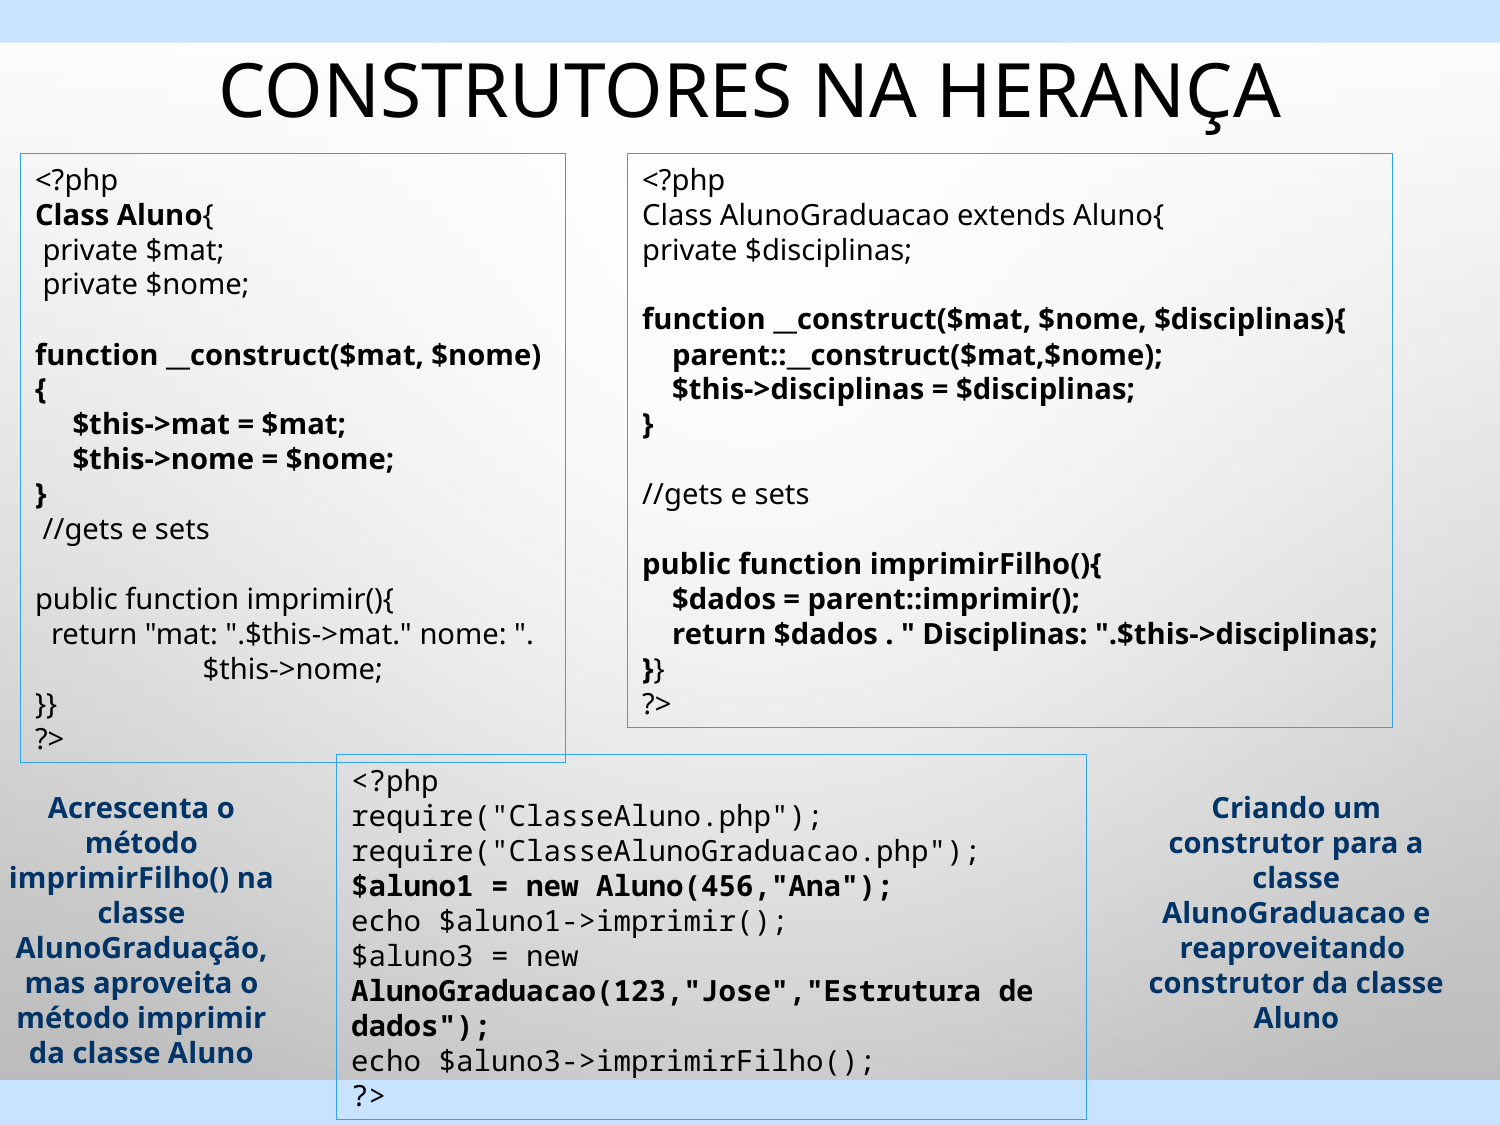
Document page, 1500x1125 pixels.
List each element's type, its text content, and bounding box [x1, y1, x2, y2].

text_box <?php require("ClasseAluno.php"); require("ClasseAlunoGraduacao.php"); $aluno1 = new Aluno(456,"Ana"); echo $aluno1->imprimir(); $aluno3 = new AlunoGraduacao(123,"Jose","Estrutura de dados"); echo $aluno3->imprimirFilho(); ?> [336, 754, 1087, 1120]
text_box Criando um construtor para a classe AlunoGraduacao e reaproveitando construtor da classe Aluno [1129, 782, 1463, 1042]
title Construtores na Herança [75, 0, 1425, 188]
picture [566, 43, 1500, 1080]
picture [0, 43, 336, 1080]
text_box Acrescenta o método imprimirFilho() na classe AlunoGraduação, mas aproveita o método imprimir da classe Aluno [0, 782, 293, 1077]
text_box <?php Class Aluno{ private $mat; private $nome; function __construct($mat, $nome){ $this->mat = $mat; $this->nome = $nome; } //gets e sets public function imprimir(){ return "mat: ".$this->mat." nome: ".$this->nome; }} ?> [20, 153, 566, 763]
text_box <?php Class AlunoGraduacao extends Aluno{ private $disciplinas; function __construct($mat, $nome, $disciplinas){ parent::__construct($mat,$nome); $this->disciplinas = $disciplinas; } //gets e sets public function imprimirFilho(){ $dados = parent::imprimir(); return $dados . " Disciplinas: ".$this->disciplinas; }} ?> [627, 153, 1393, 728]
